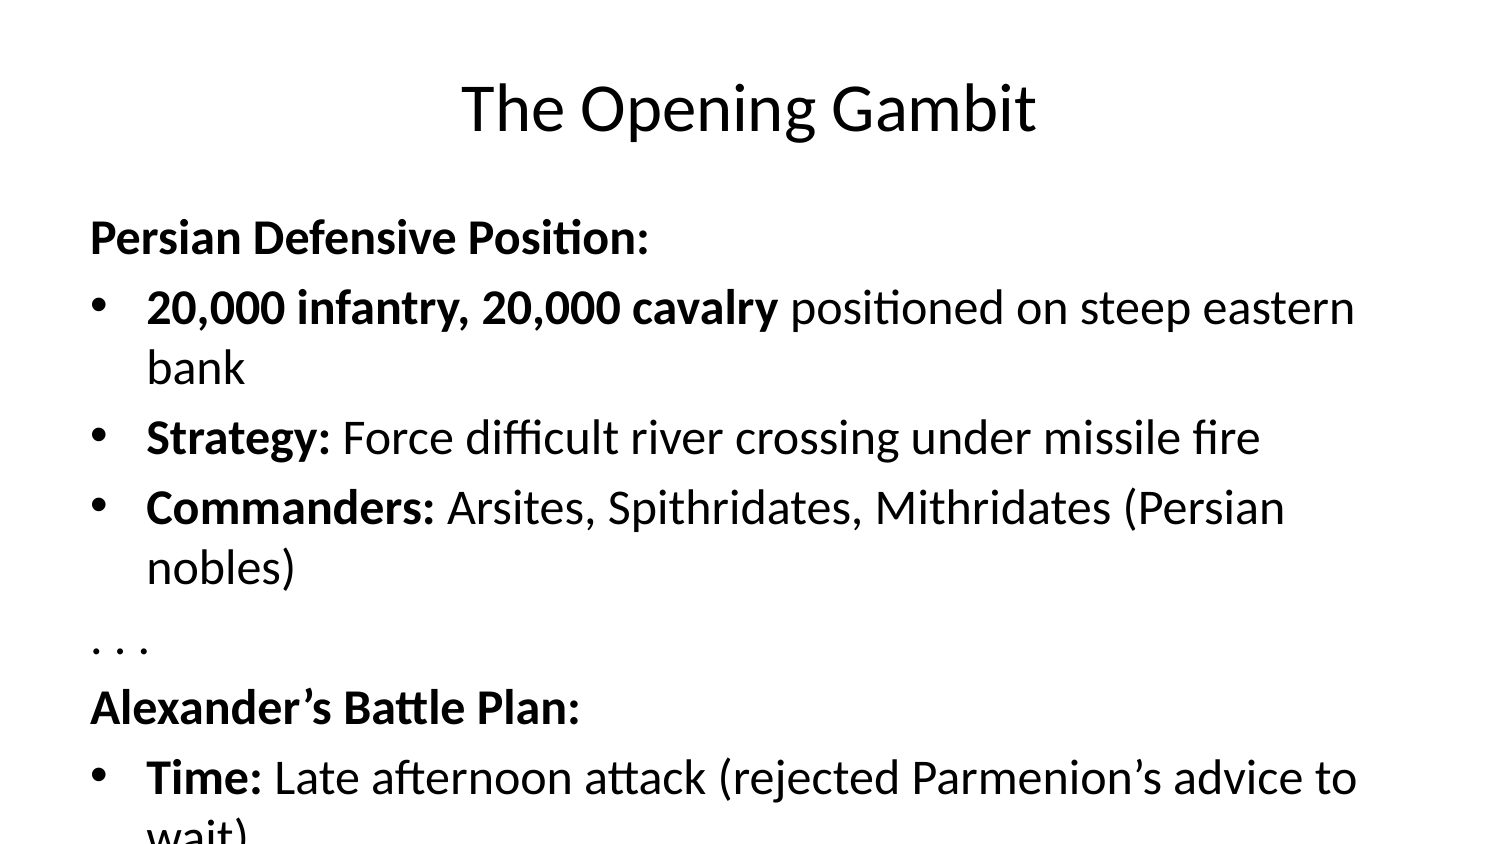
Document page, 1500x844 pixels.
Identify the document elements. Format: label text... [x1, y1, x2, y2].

list Persian Defensive Position: 20,000 infantry, 20,000 cavalry positioned on steep eastern bank Strategy: Force difficult river crossing under missile fire Commanders: Arsites, Spithridates, Mithridates (Persian nobles) . . . Alexander’s Battle Plan: Time: Late afternoon attack (rejected Parmenion’s advice to wait) Formation: Companion cavalry on right, phalanx center, Thessalian cavalry left Personal role: Led right wing charge across river [75, 196, 1425, 754]
title The Opening Gambit [75, 33, 1425, 175]
